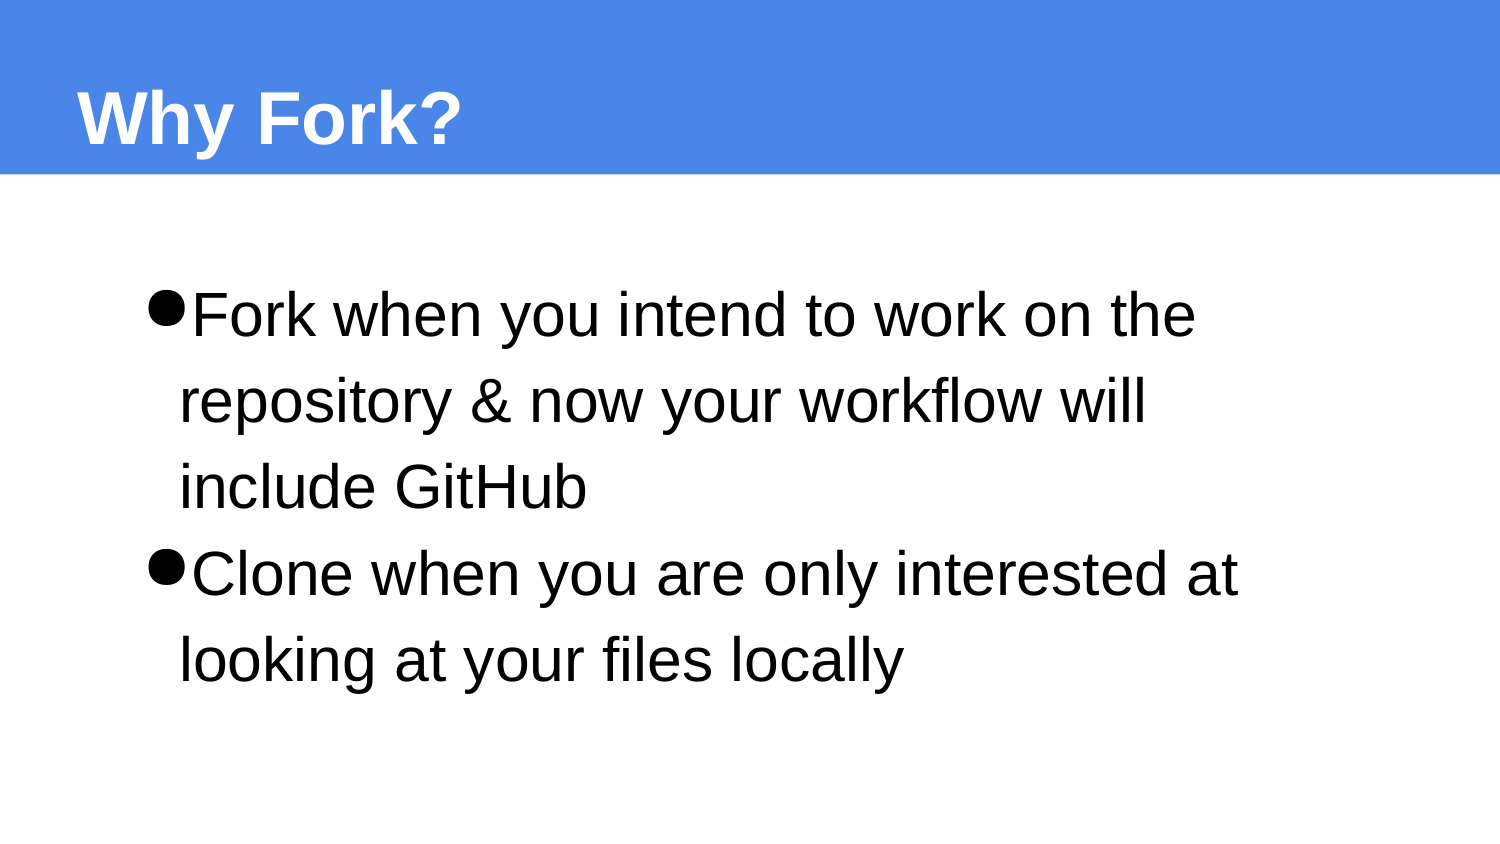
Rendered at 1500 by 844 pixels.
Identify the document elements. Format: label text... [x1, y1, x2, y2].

subtitle Fork when you intend to work on the repository & now your workflow will include GitHub Clone when you are only interested at looking at your files locally [89, 247, 1365, 698]
title Why Fork? [0, 0, 1500, 175]
